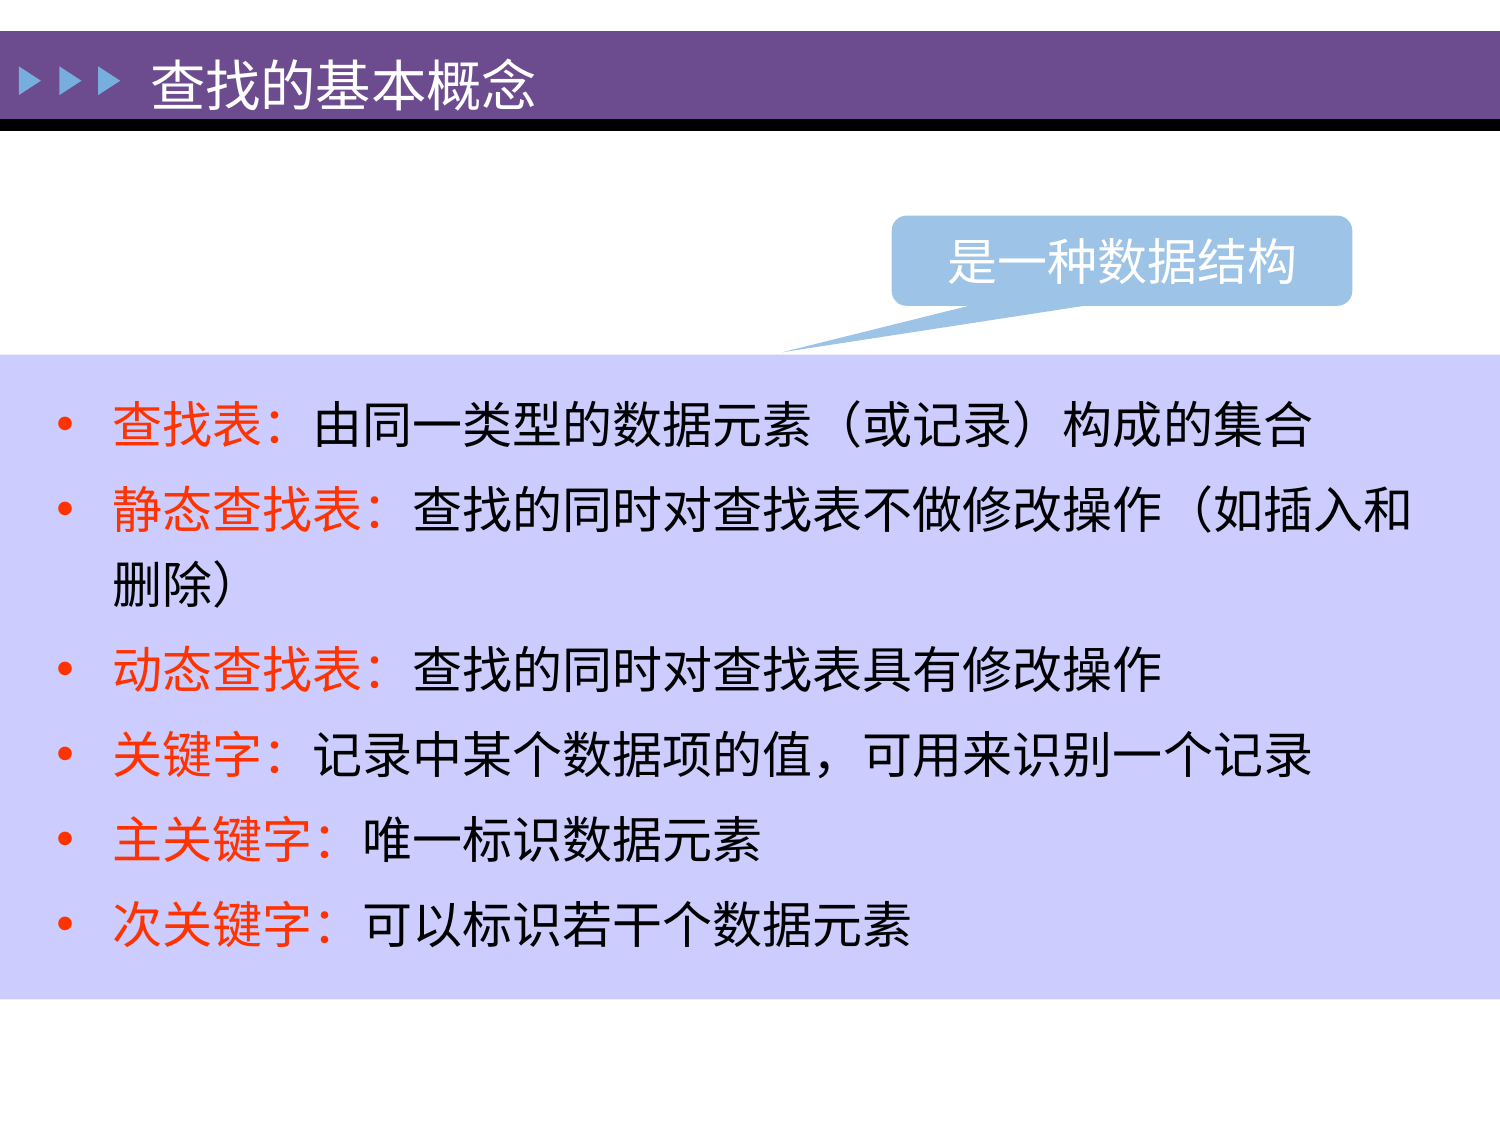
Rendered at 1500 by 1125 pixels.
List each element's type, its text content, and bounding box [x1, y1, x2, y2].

text_box [0, 354, 1500, 1000]
text_box 查找表：由同一类型的数据元素（或记录）构成的集合 静态查找表：查找的同时对查找表不做修改操作（如插入和删除） 动态查找表：查找的同时对查找表具有修改操作 关键字：记录中某个数据项的值，可用来识别一个记录 主关键字：唯一标识数据元素 次关键字：可以标识若干个数据元素 [56, 378, 1463, 1000]
title 查找的基本概念 [135, 50, 1186, 126]
text_box 是一种数据结构 [782, 215, 1353, 353]
